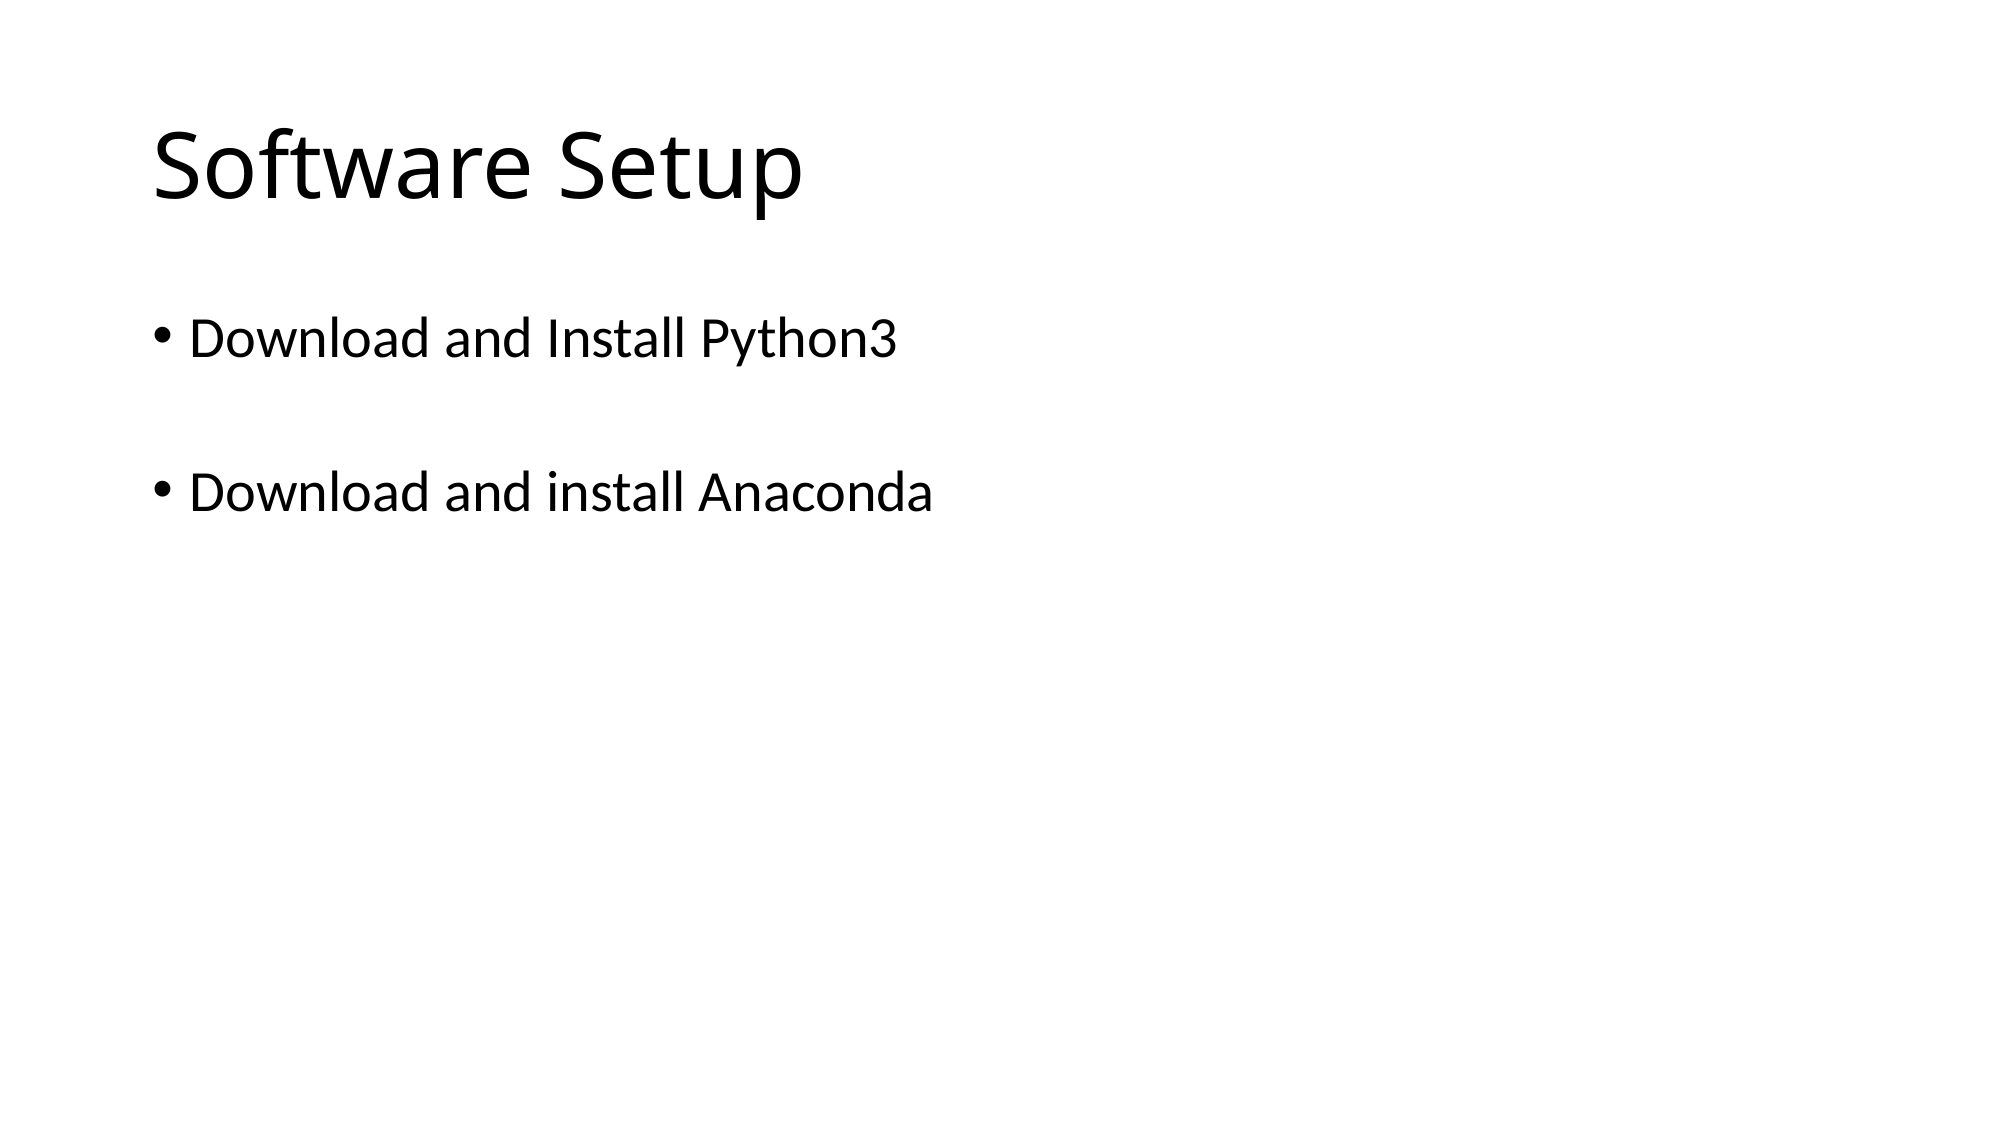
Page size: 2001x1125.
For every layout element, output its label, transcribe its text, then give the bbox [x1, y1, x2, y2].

title Software Setup [137, 59, 1863, 278]
list Download and Install Python3 Download and install Anaconda [137, 299, 1863, 1014]
